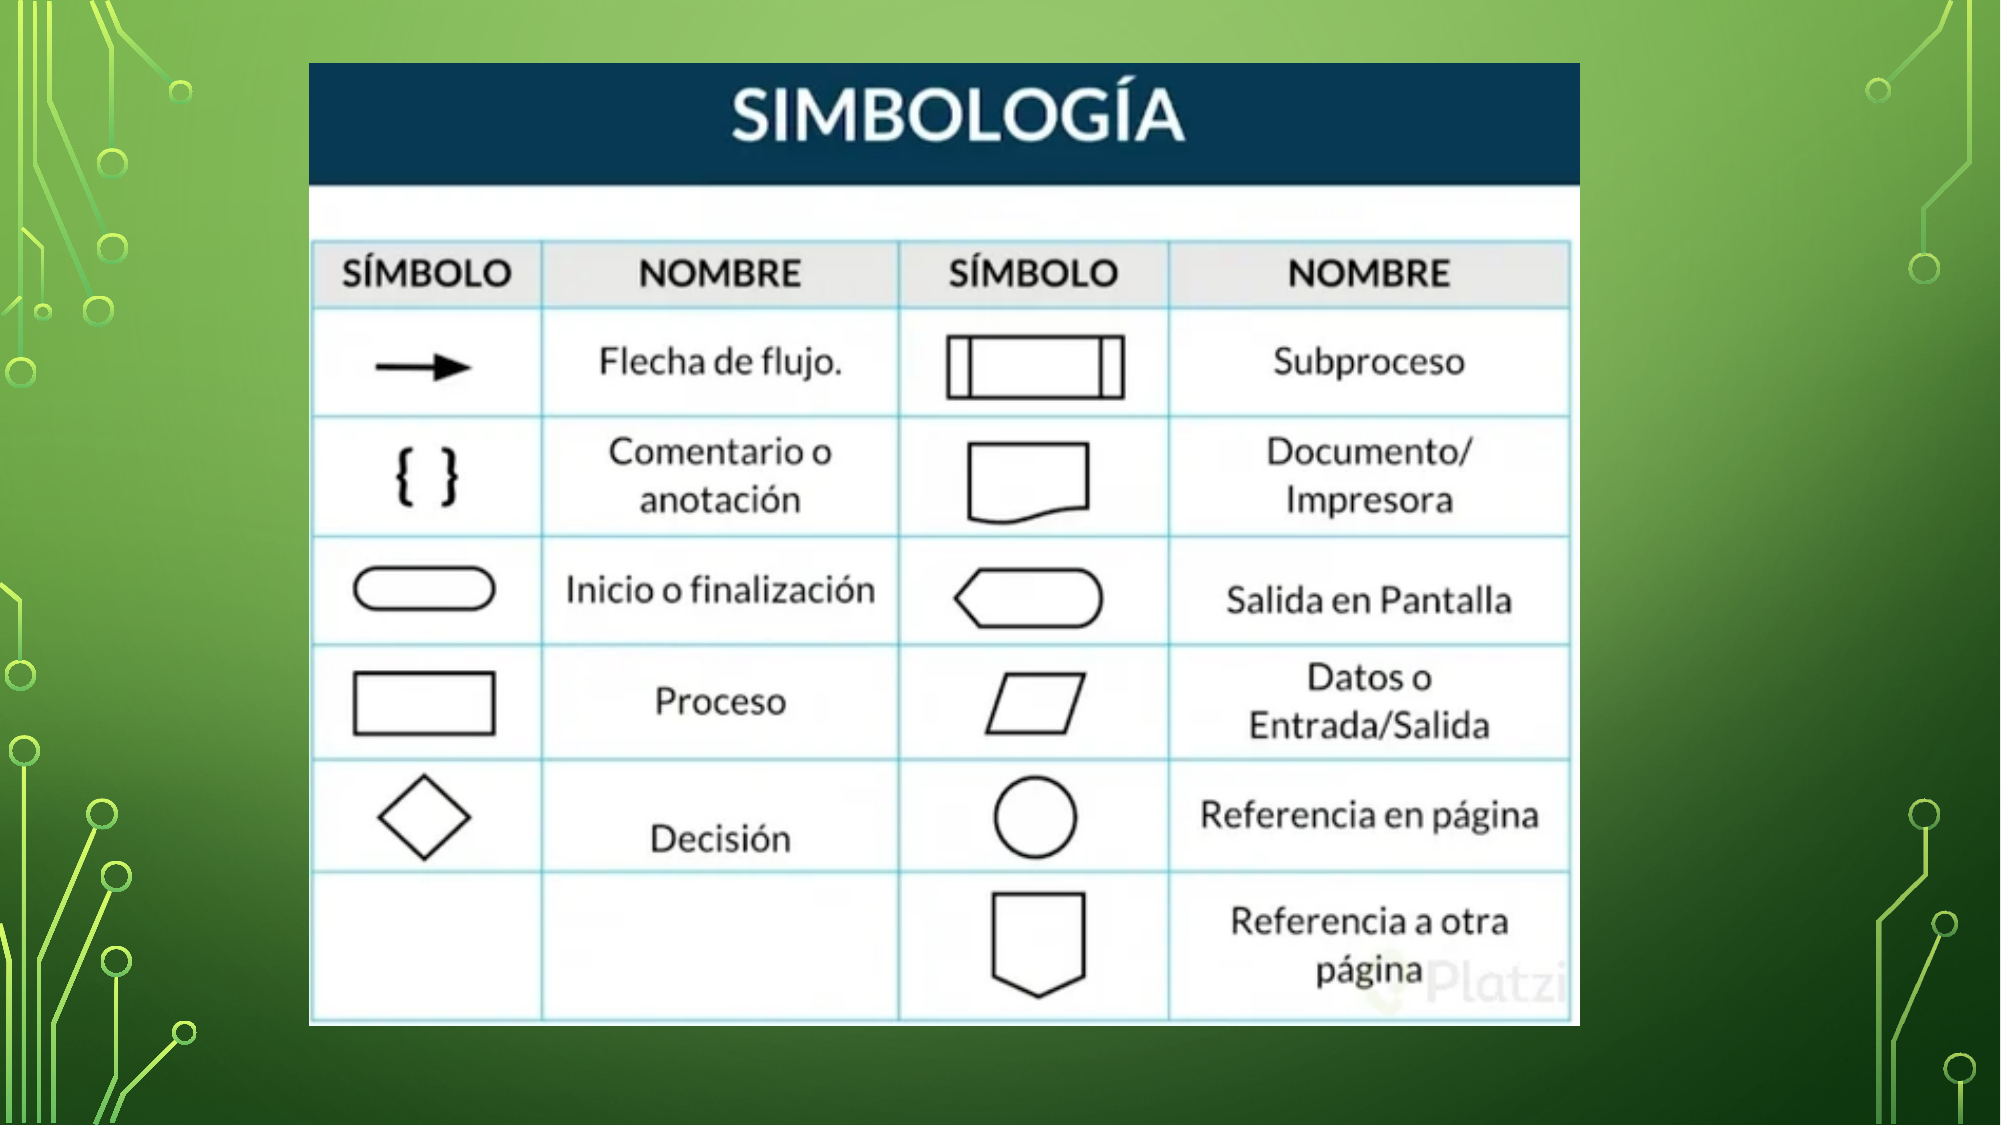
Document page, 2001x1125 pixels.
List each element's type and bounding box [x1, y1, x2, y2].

picture [309, 62, 1581, 1026]
